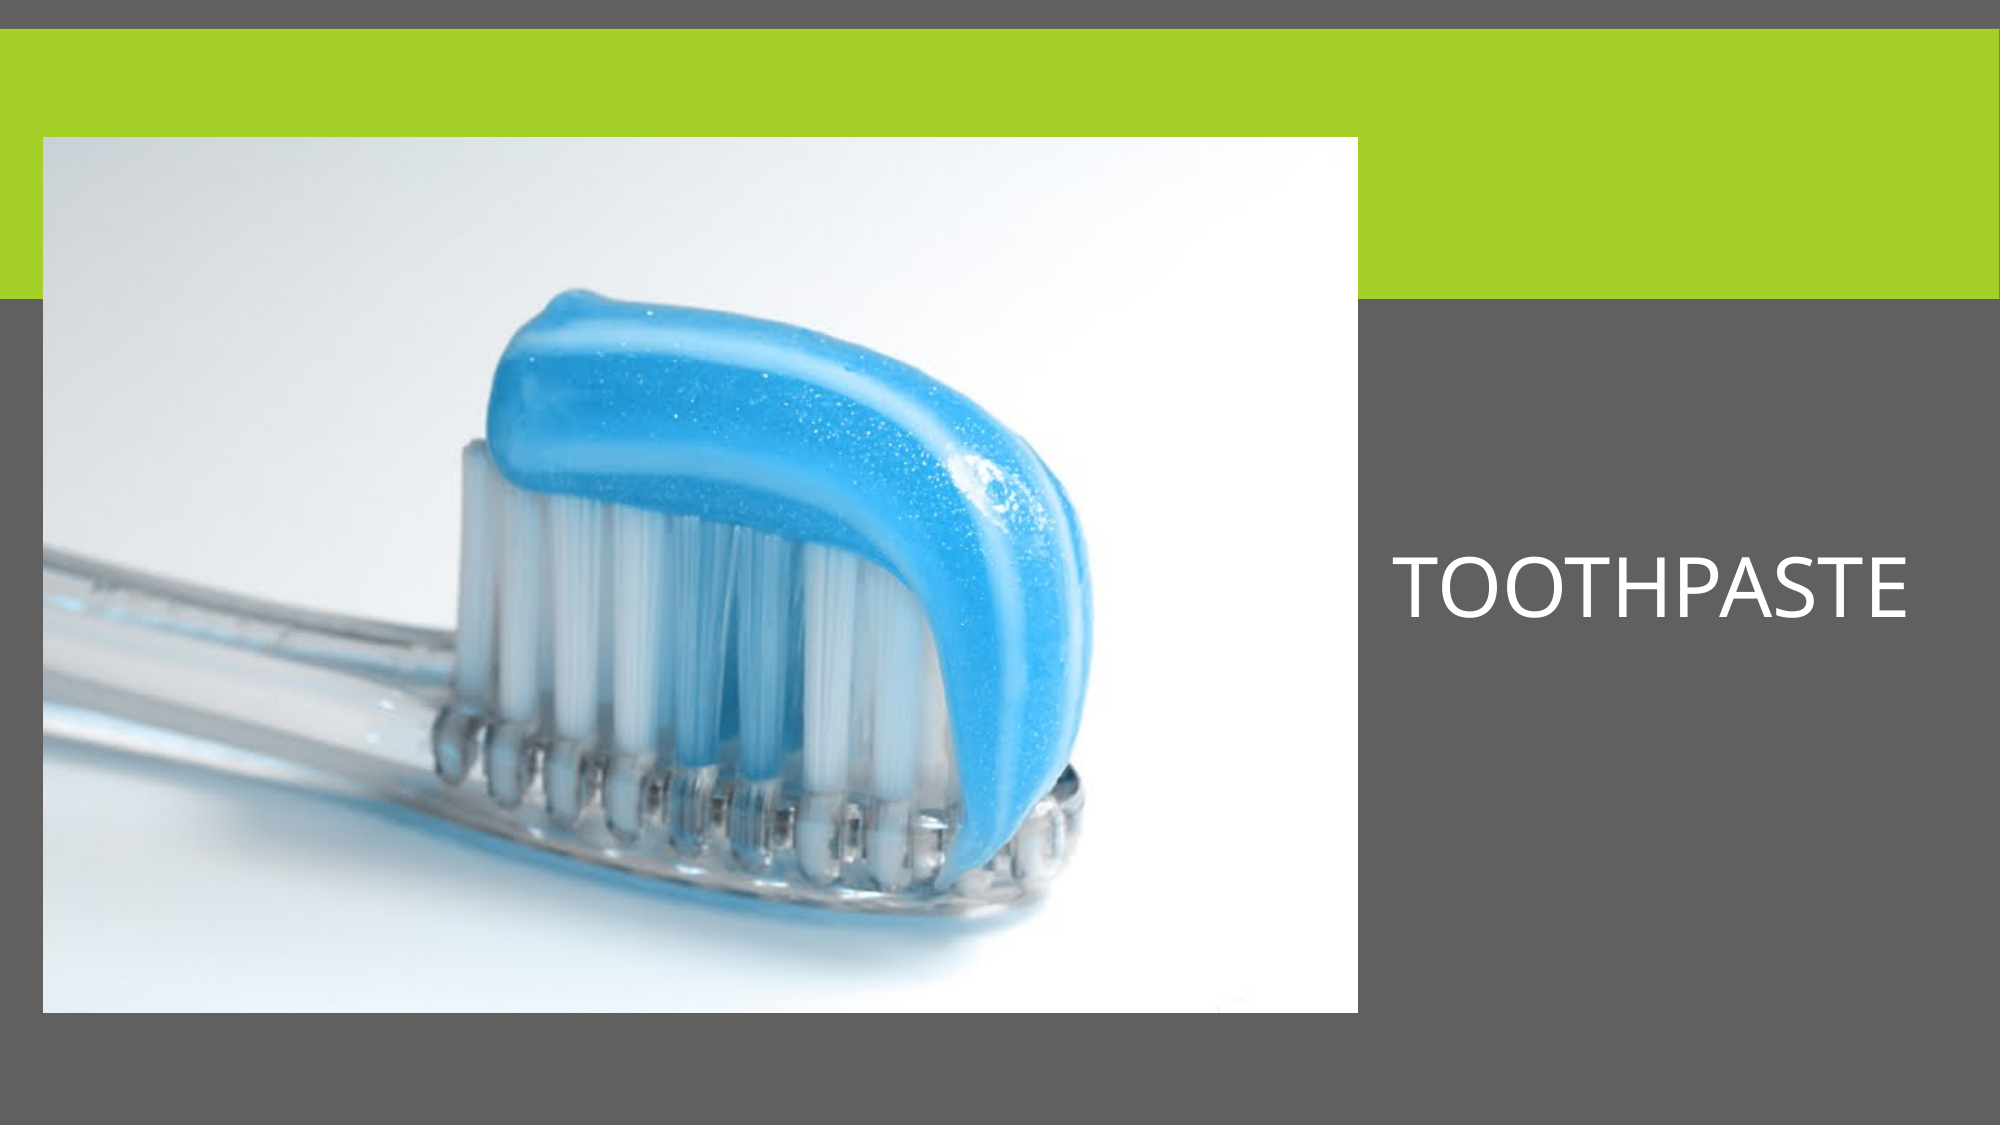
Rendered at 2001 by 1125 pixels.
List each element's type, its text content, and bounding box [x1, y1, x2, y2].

picture [42, 136, 1358, 1013]
title toothpaste [1377, 538, 2000, 646]
